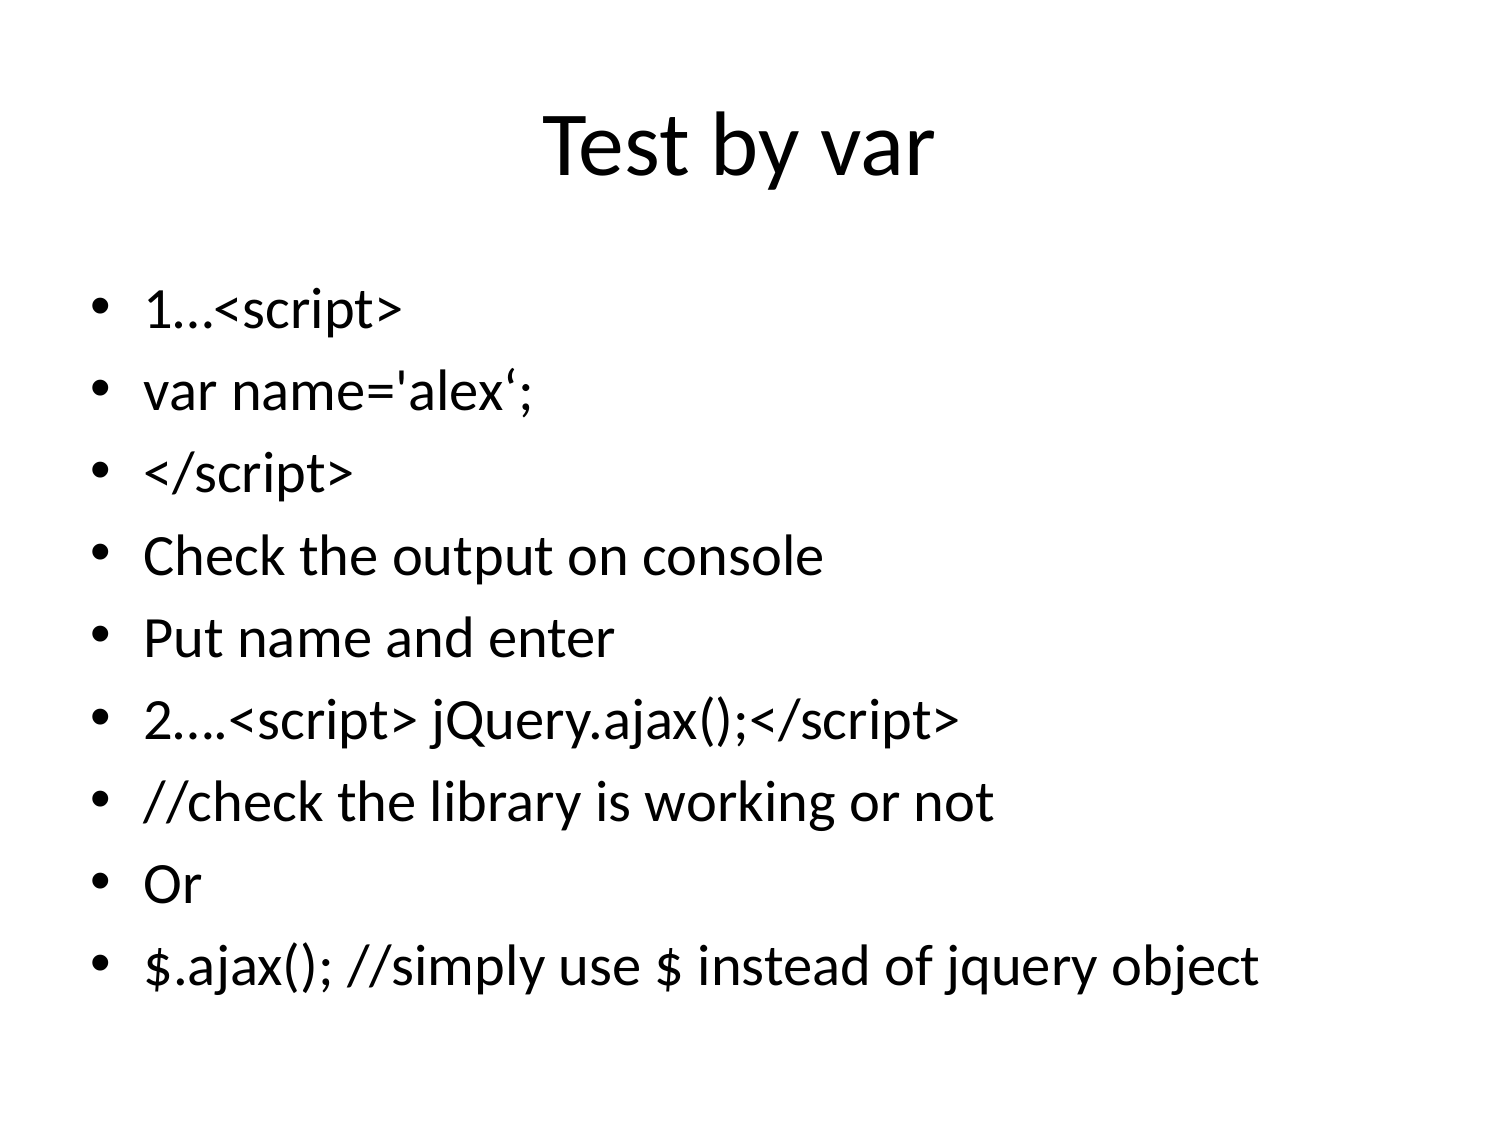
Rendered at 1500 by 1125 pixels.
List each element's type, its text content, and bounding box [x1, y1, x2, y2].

list 1…<script> var name='alex‘; </script> Check the output on console Put name and enter 2….<script> jQuery.ajax();</script> //check the library is working or not Or $.ajax(); //simply use $ instead of jquery object [75, 262, 1425, 1005]
title Test by var [75, 45, 1425, 233]
